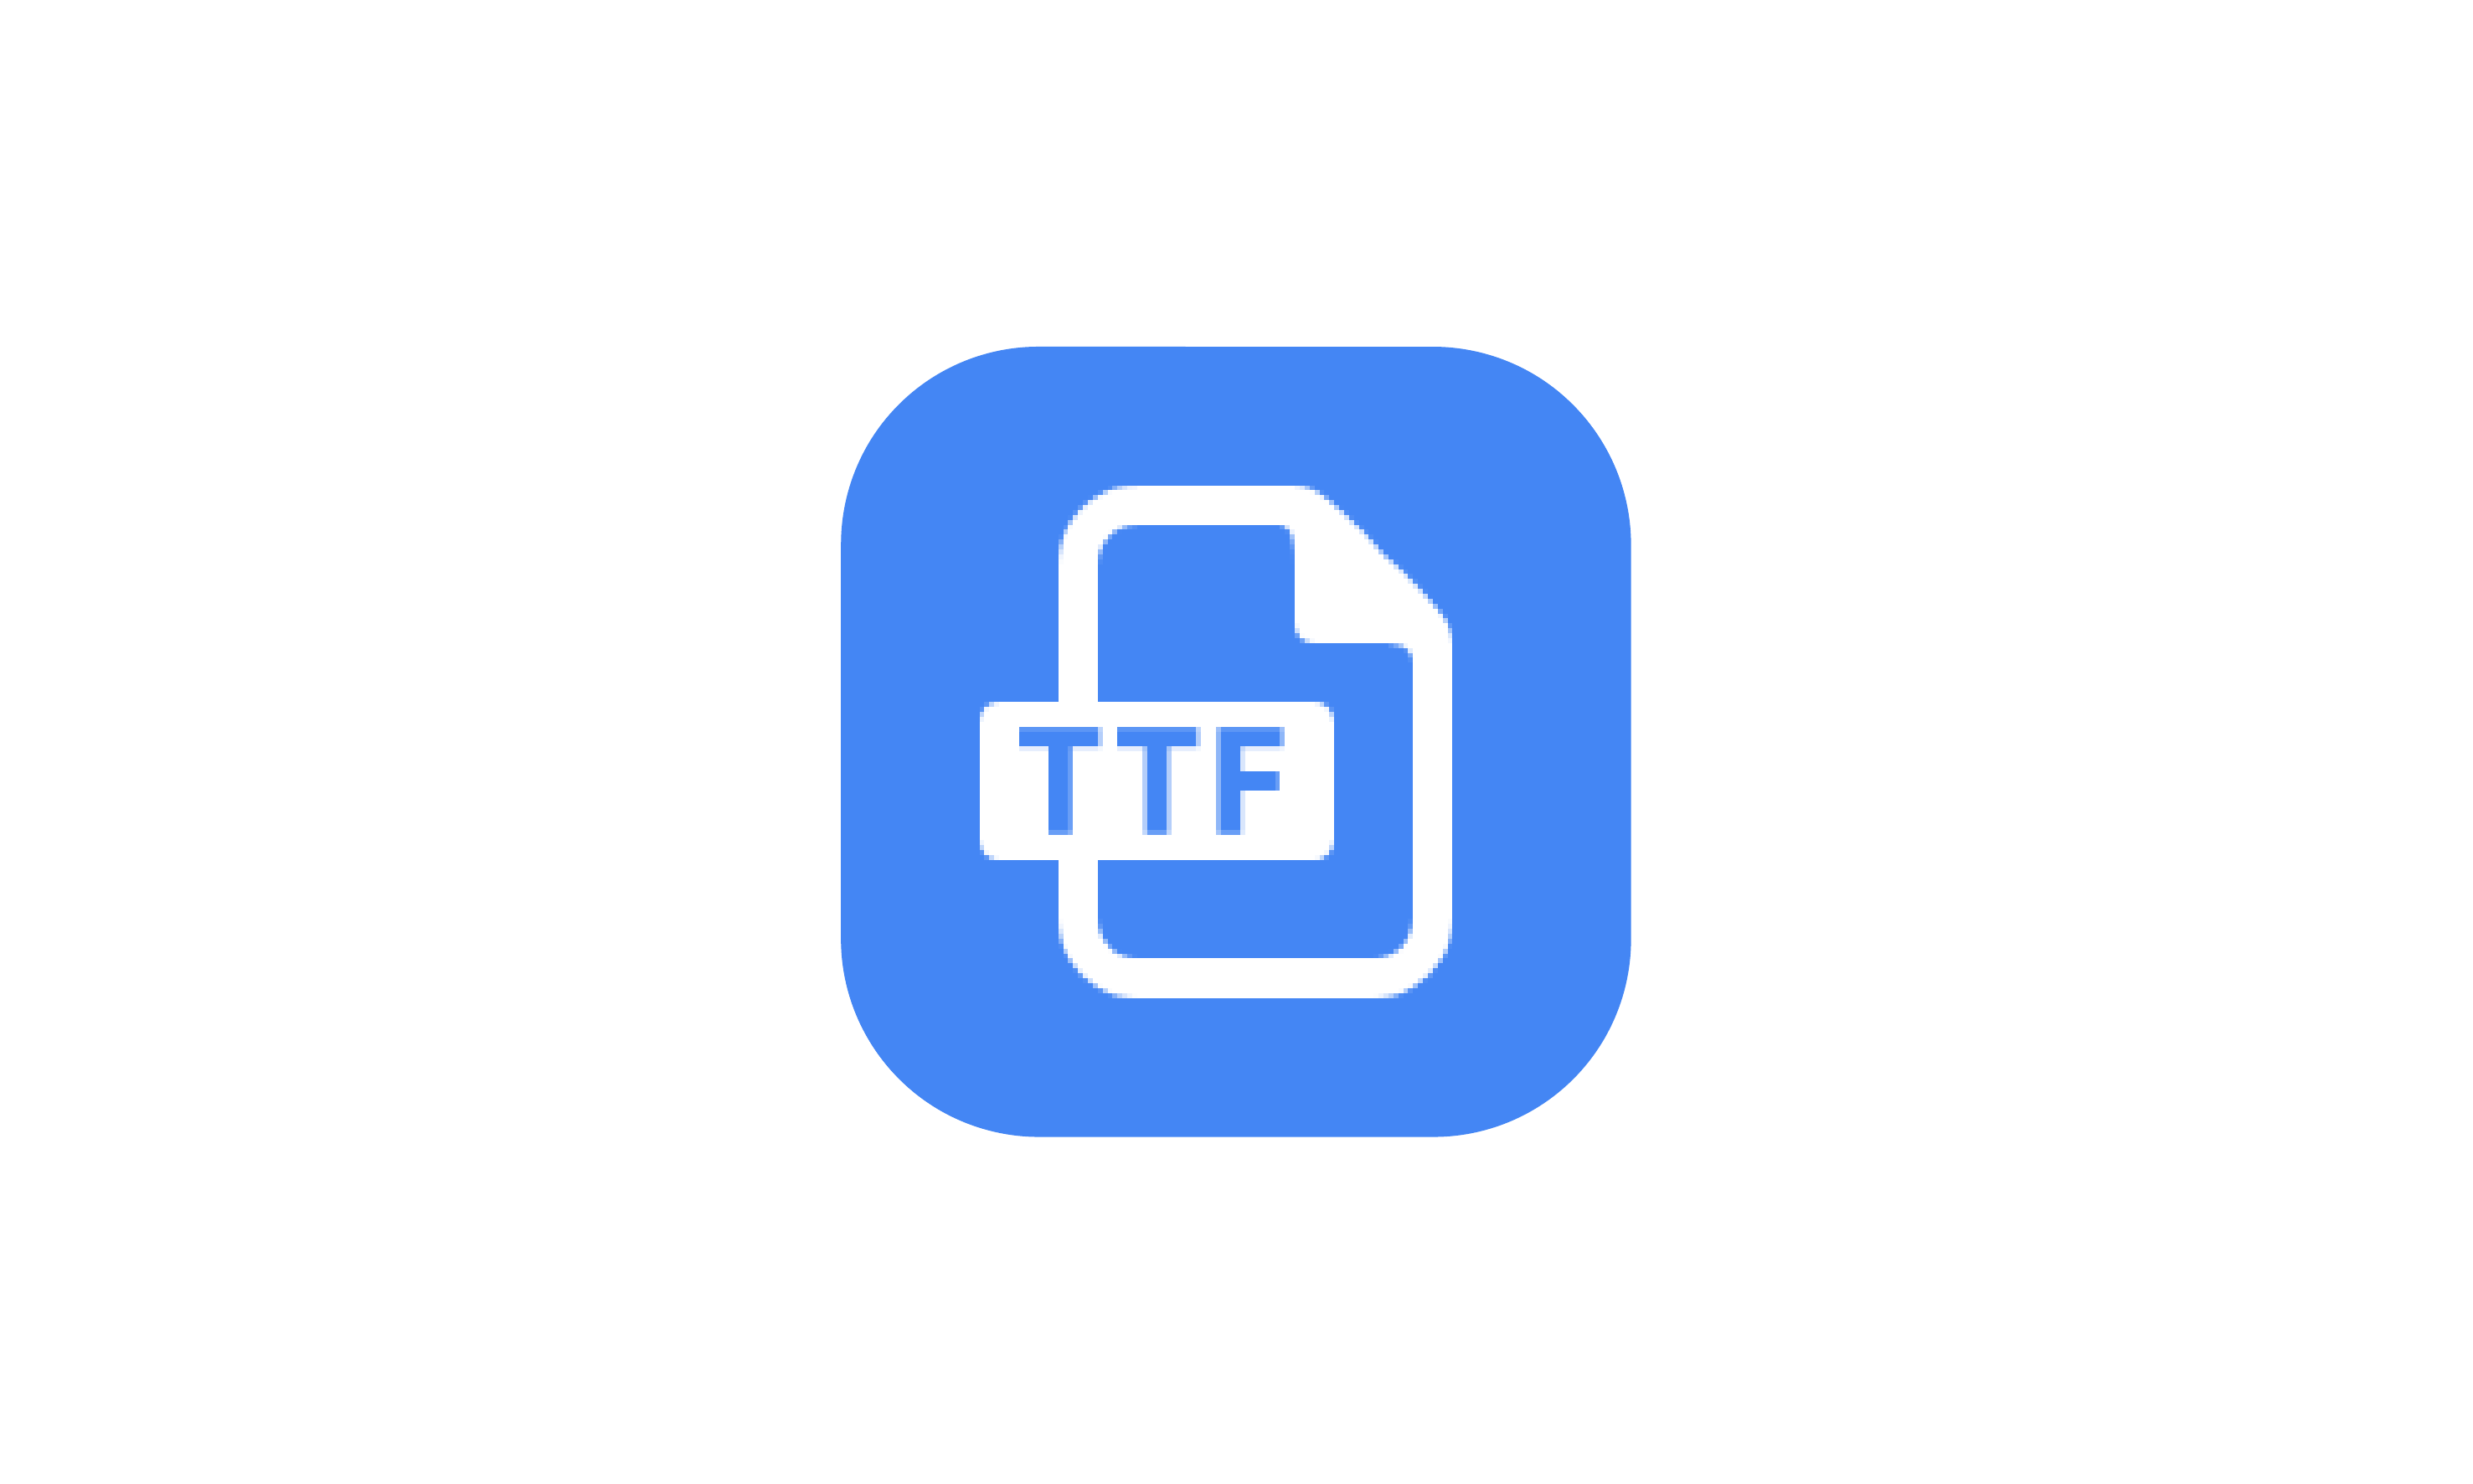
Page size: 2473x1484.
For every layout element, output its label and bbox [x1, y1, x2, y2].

text_box [884, 390, 1588, 1094]
